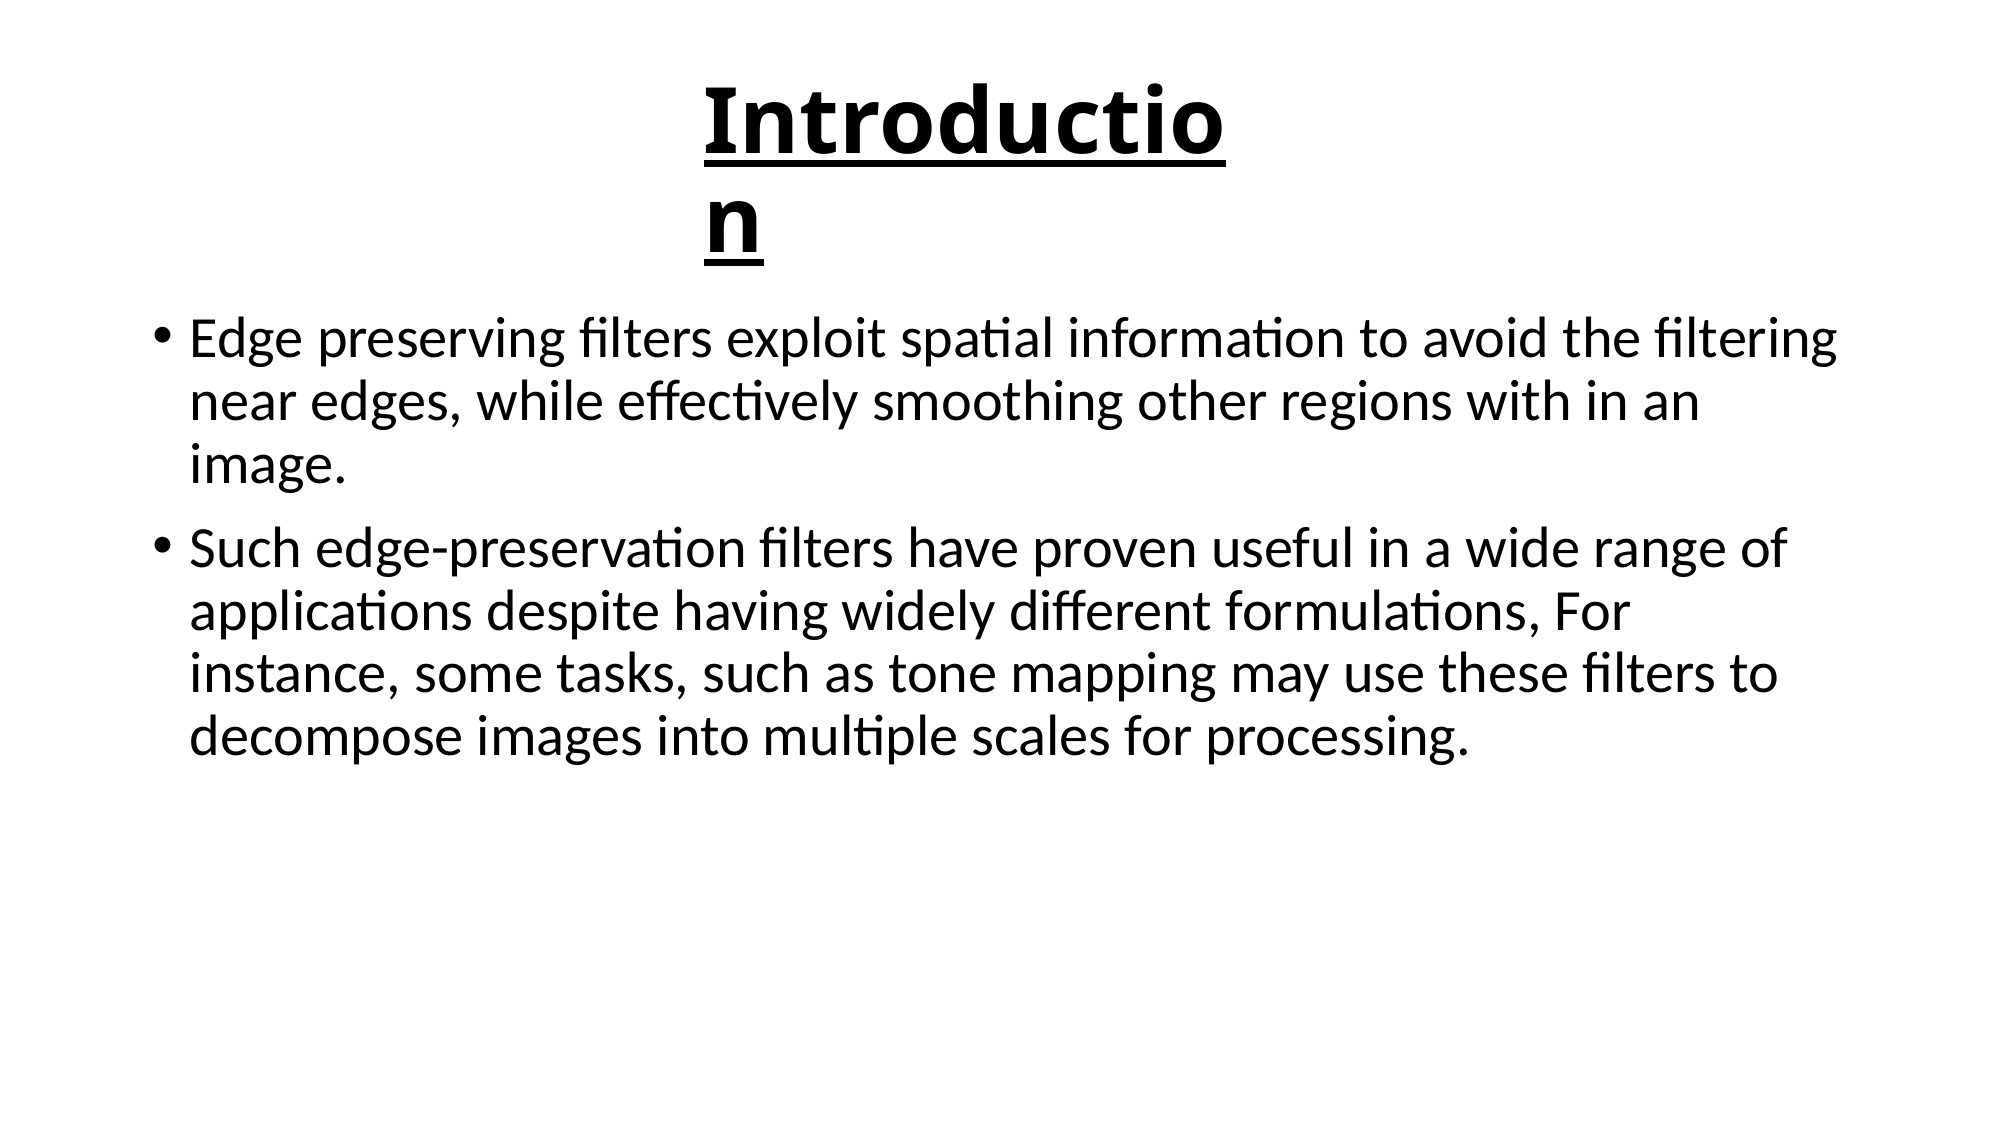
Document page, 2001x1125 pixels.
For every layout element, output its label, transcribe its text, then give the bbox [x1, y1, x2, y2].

title Introduction [688, 64, 1280, 283]
list Edge preserving filters exploit spatial information to avoid the filtering near edges, while effectively smoothing other regions with in an image. Such edge-preservation filters have proven useful in a wide range of applications despite having widely different formulations, For instance, some tasks, such as tone mapping may use these filters to decompose images into multiple scales for processing. [137, 299, 1863, 1014]
